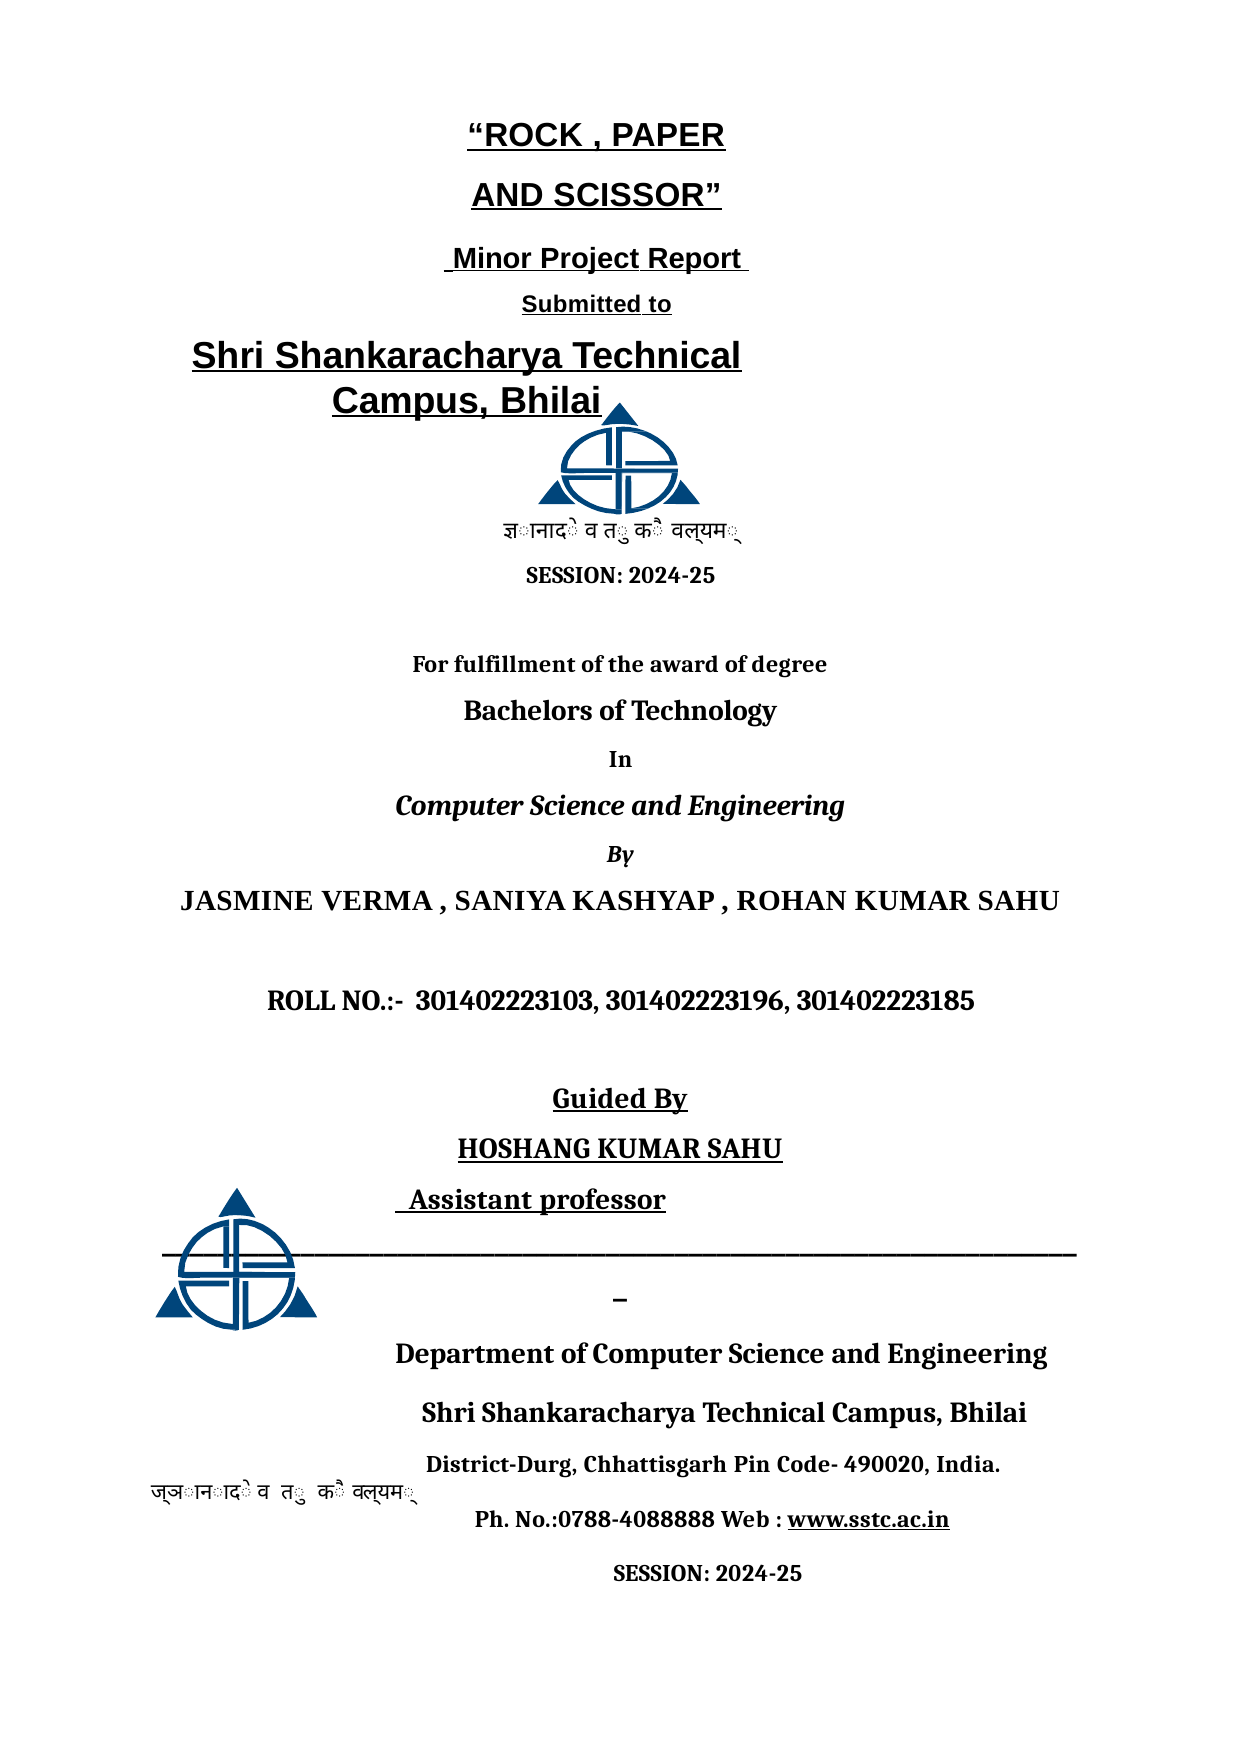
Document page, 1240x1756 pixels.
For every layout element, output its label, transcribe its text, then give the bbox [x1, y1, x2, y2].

text_box [662, 479, 700, 505]
text_box [279, 1286, 318, 1318]
text_box [538, 480, 576, 505]
text_box ज्ञानादे व तु कै वल्यम् SESSION: 2024-25 For fulfillment of the award of degree Bachelors of Technology In Computer Science and Engineering By JASMINE VERMA , SANIYA KASHYAP , ROHAN KUMAR SAHU ROLL NO.:- 301402223103, 301402223196, 301402223185 Guided By HOSHANG KUMAR SAHU Assistant professor ___________________________________________________________________ Department of Computer Science and Engineering Shri Shankaracharya Technical Campus, Bhilai District-Durg, Chhattisgarh Pin Code- 490020, India. ज्ञानादे व तु कै वल्यम् Ph. No.:0788-4088888 Web : www.sstc.ac.in SESSION: 2024-25 [147, 498, 1083, 1587]
text_box “ROCK , PAPER AND SCISSOR” Minor Project Report Submitted to Shri Shankaracharya Technical Campus, Bhilai [169, 90, 1022, 421]
text_box [601, 402, 639, 426]
text_box [560, 426, 679, 515]
text_box [218, 1187, 256, 1218]
text_box [177, 1218, 296, 1331]
text_box [155, 1286, 193, 1318]
